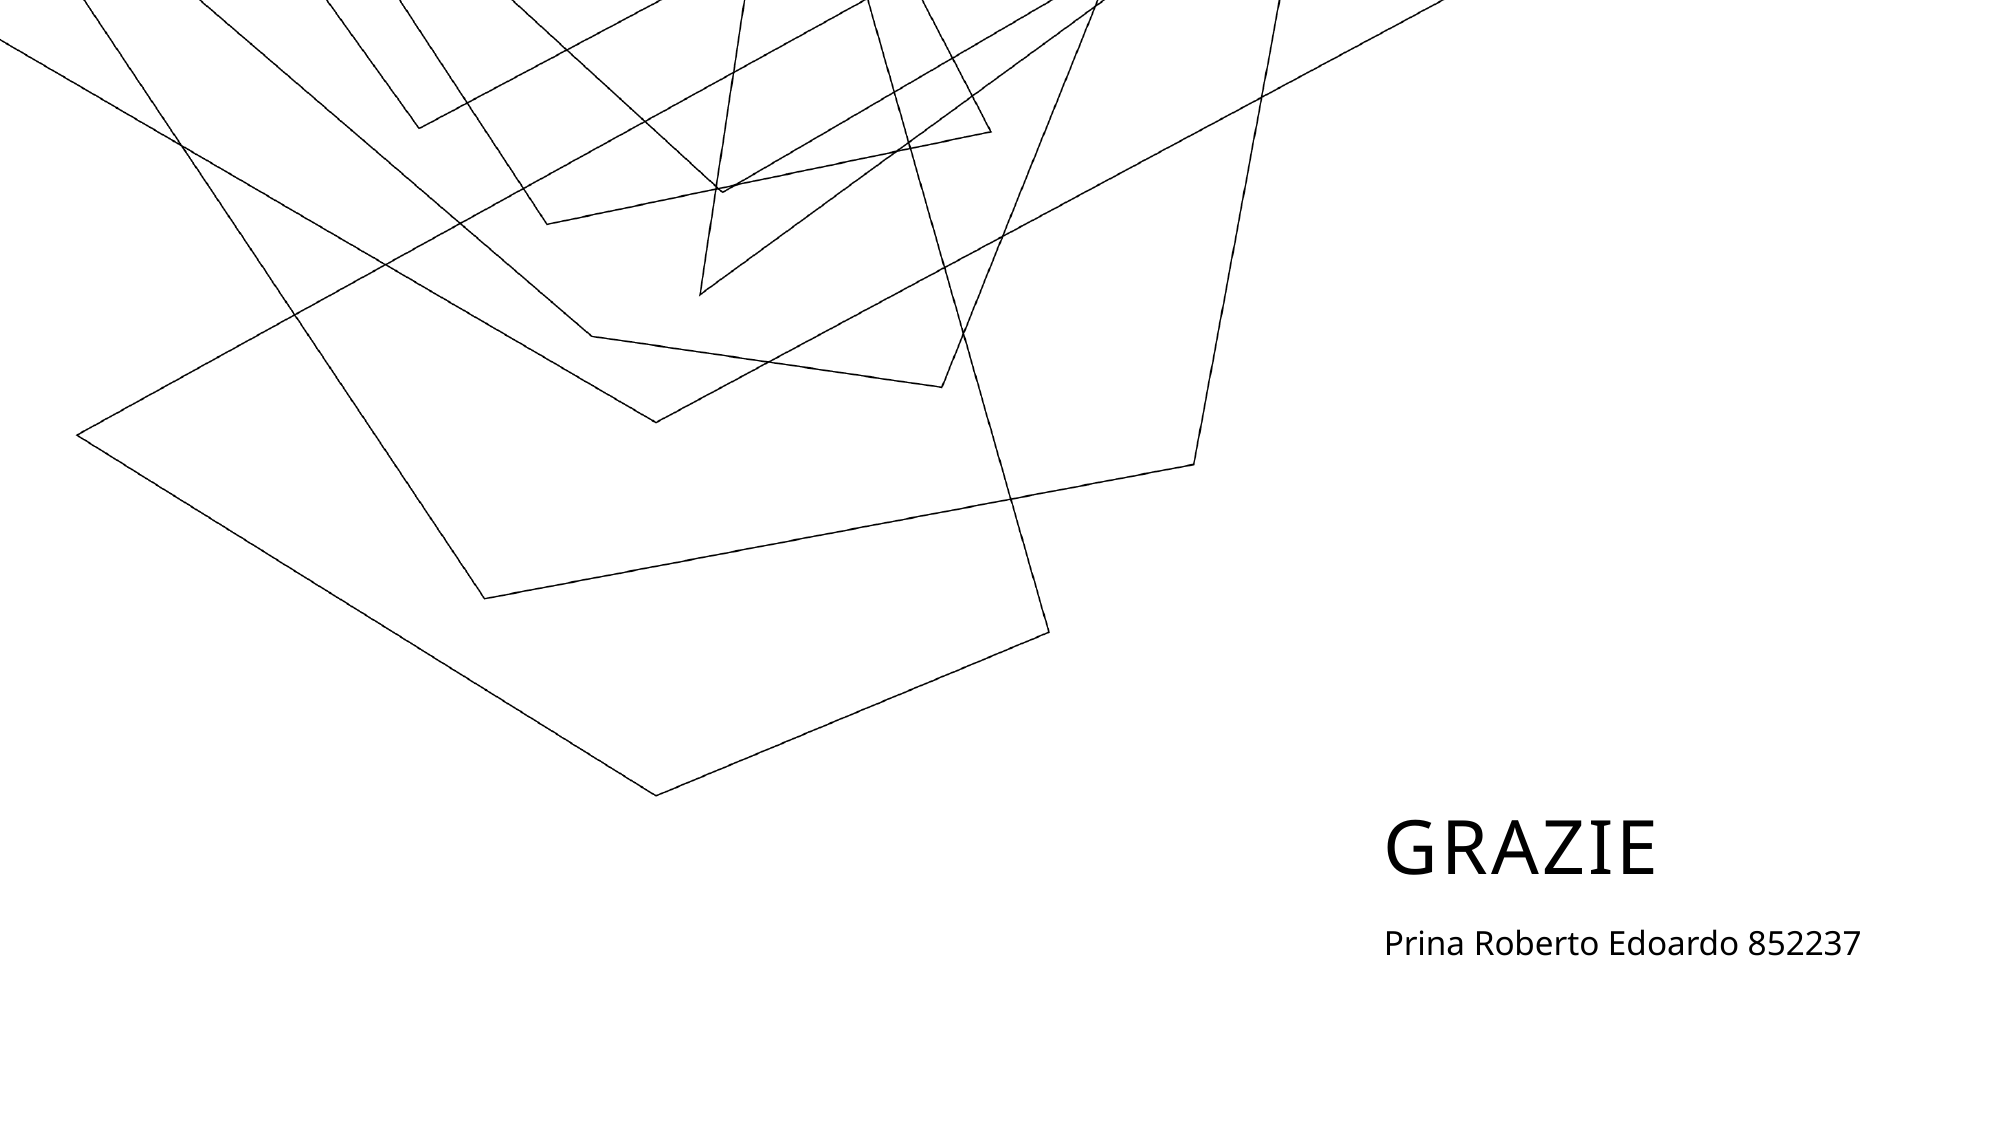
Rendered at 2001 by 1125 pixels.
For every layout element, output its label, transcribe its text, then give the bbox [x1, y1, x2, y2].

picture [0, 0, 1557, 830]
text_box Prina Roberto Edoardo 852237 [1368, 914, 2000, 1125]
text_box GRAZIE [1368, 648, 2000, 899]
